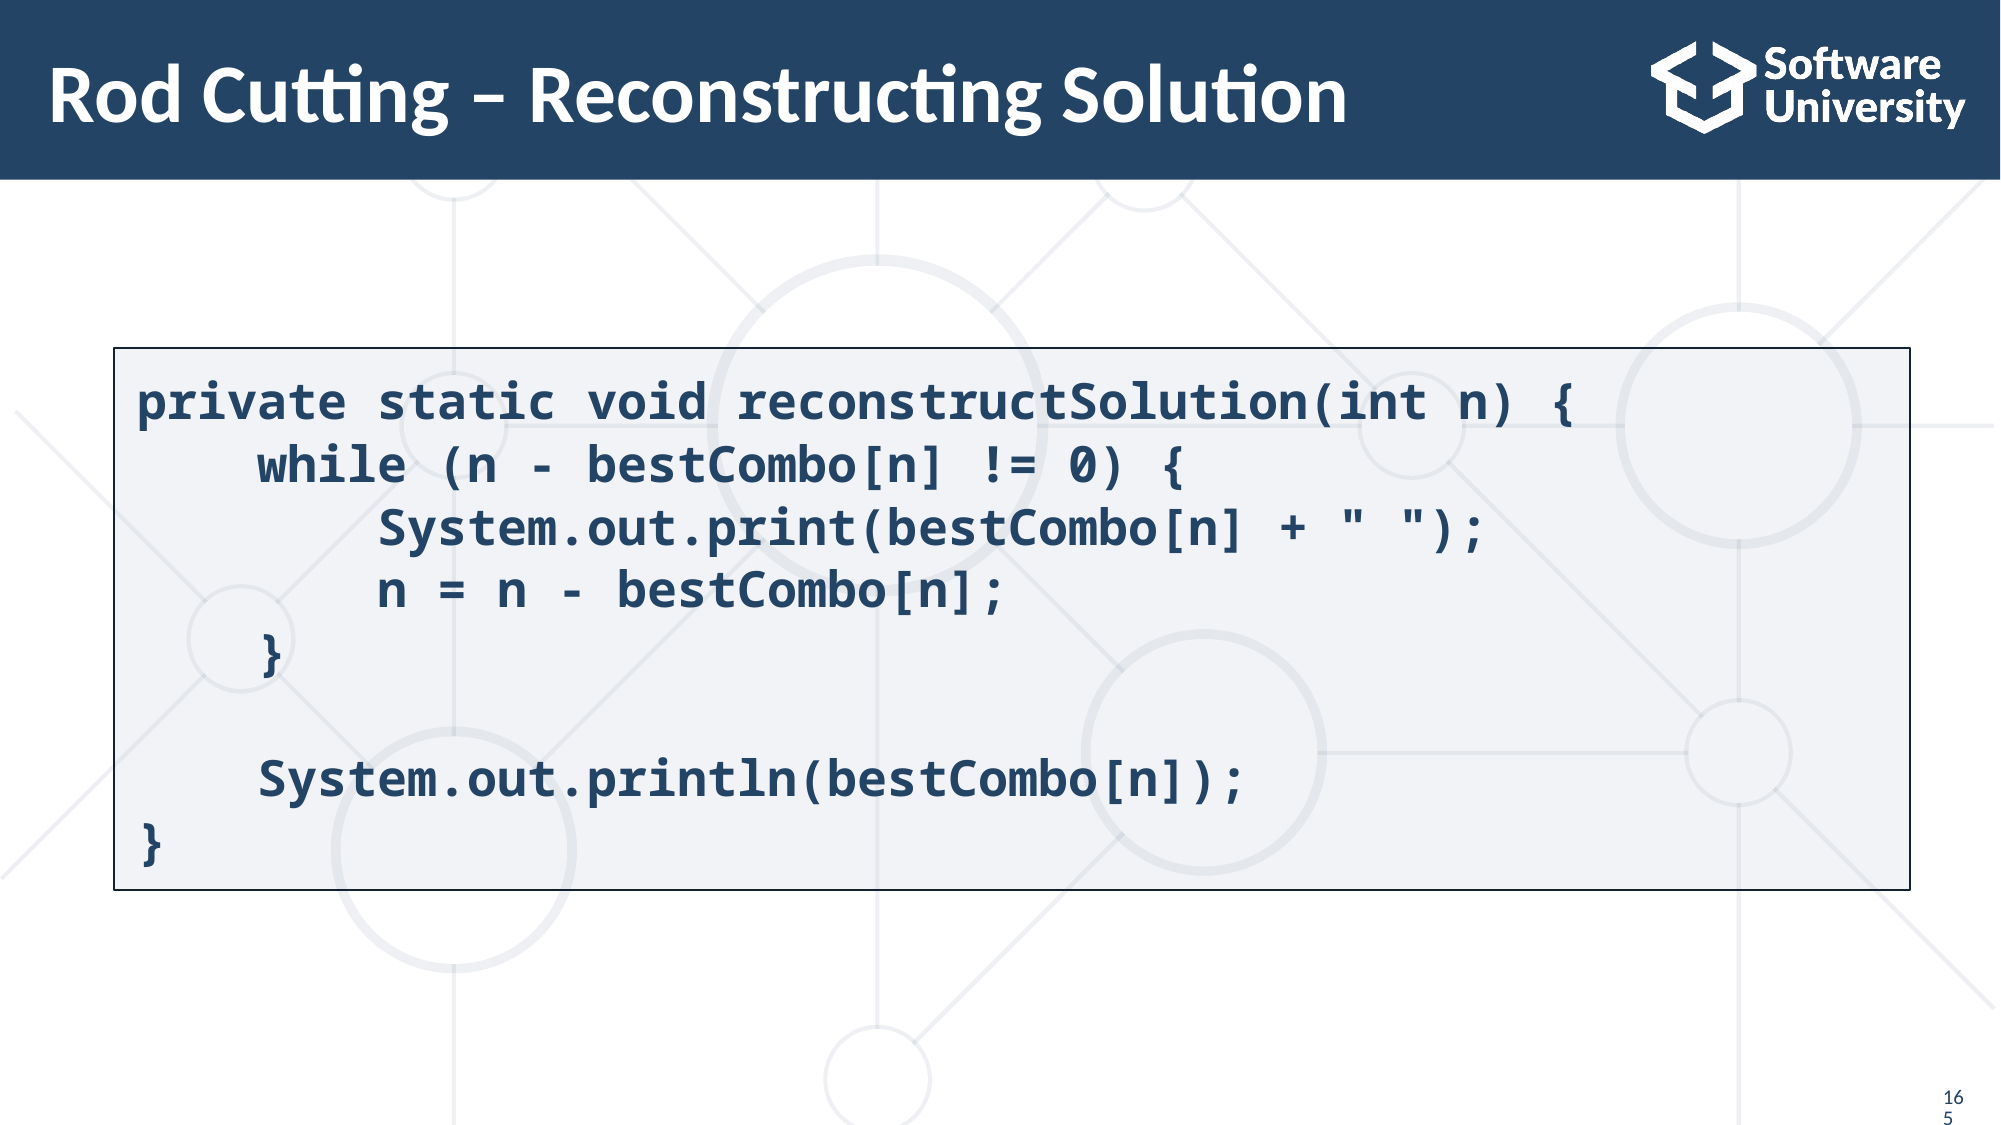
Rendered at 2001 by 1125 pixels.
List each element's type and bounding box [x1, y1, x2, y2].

title [31, 16, 1625, 162]
picture [1651, 41, 1966, 134]
list [113, 347, 1911, 891]
slide_number [1927, 1067, 1989, 1117]
